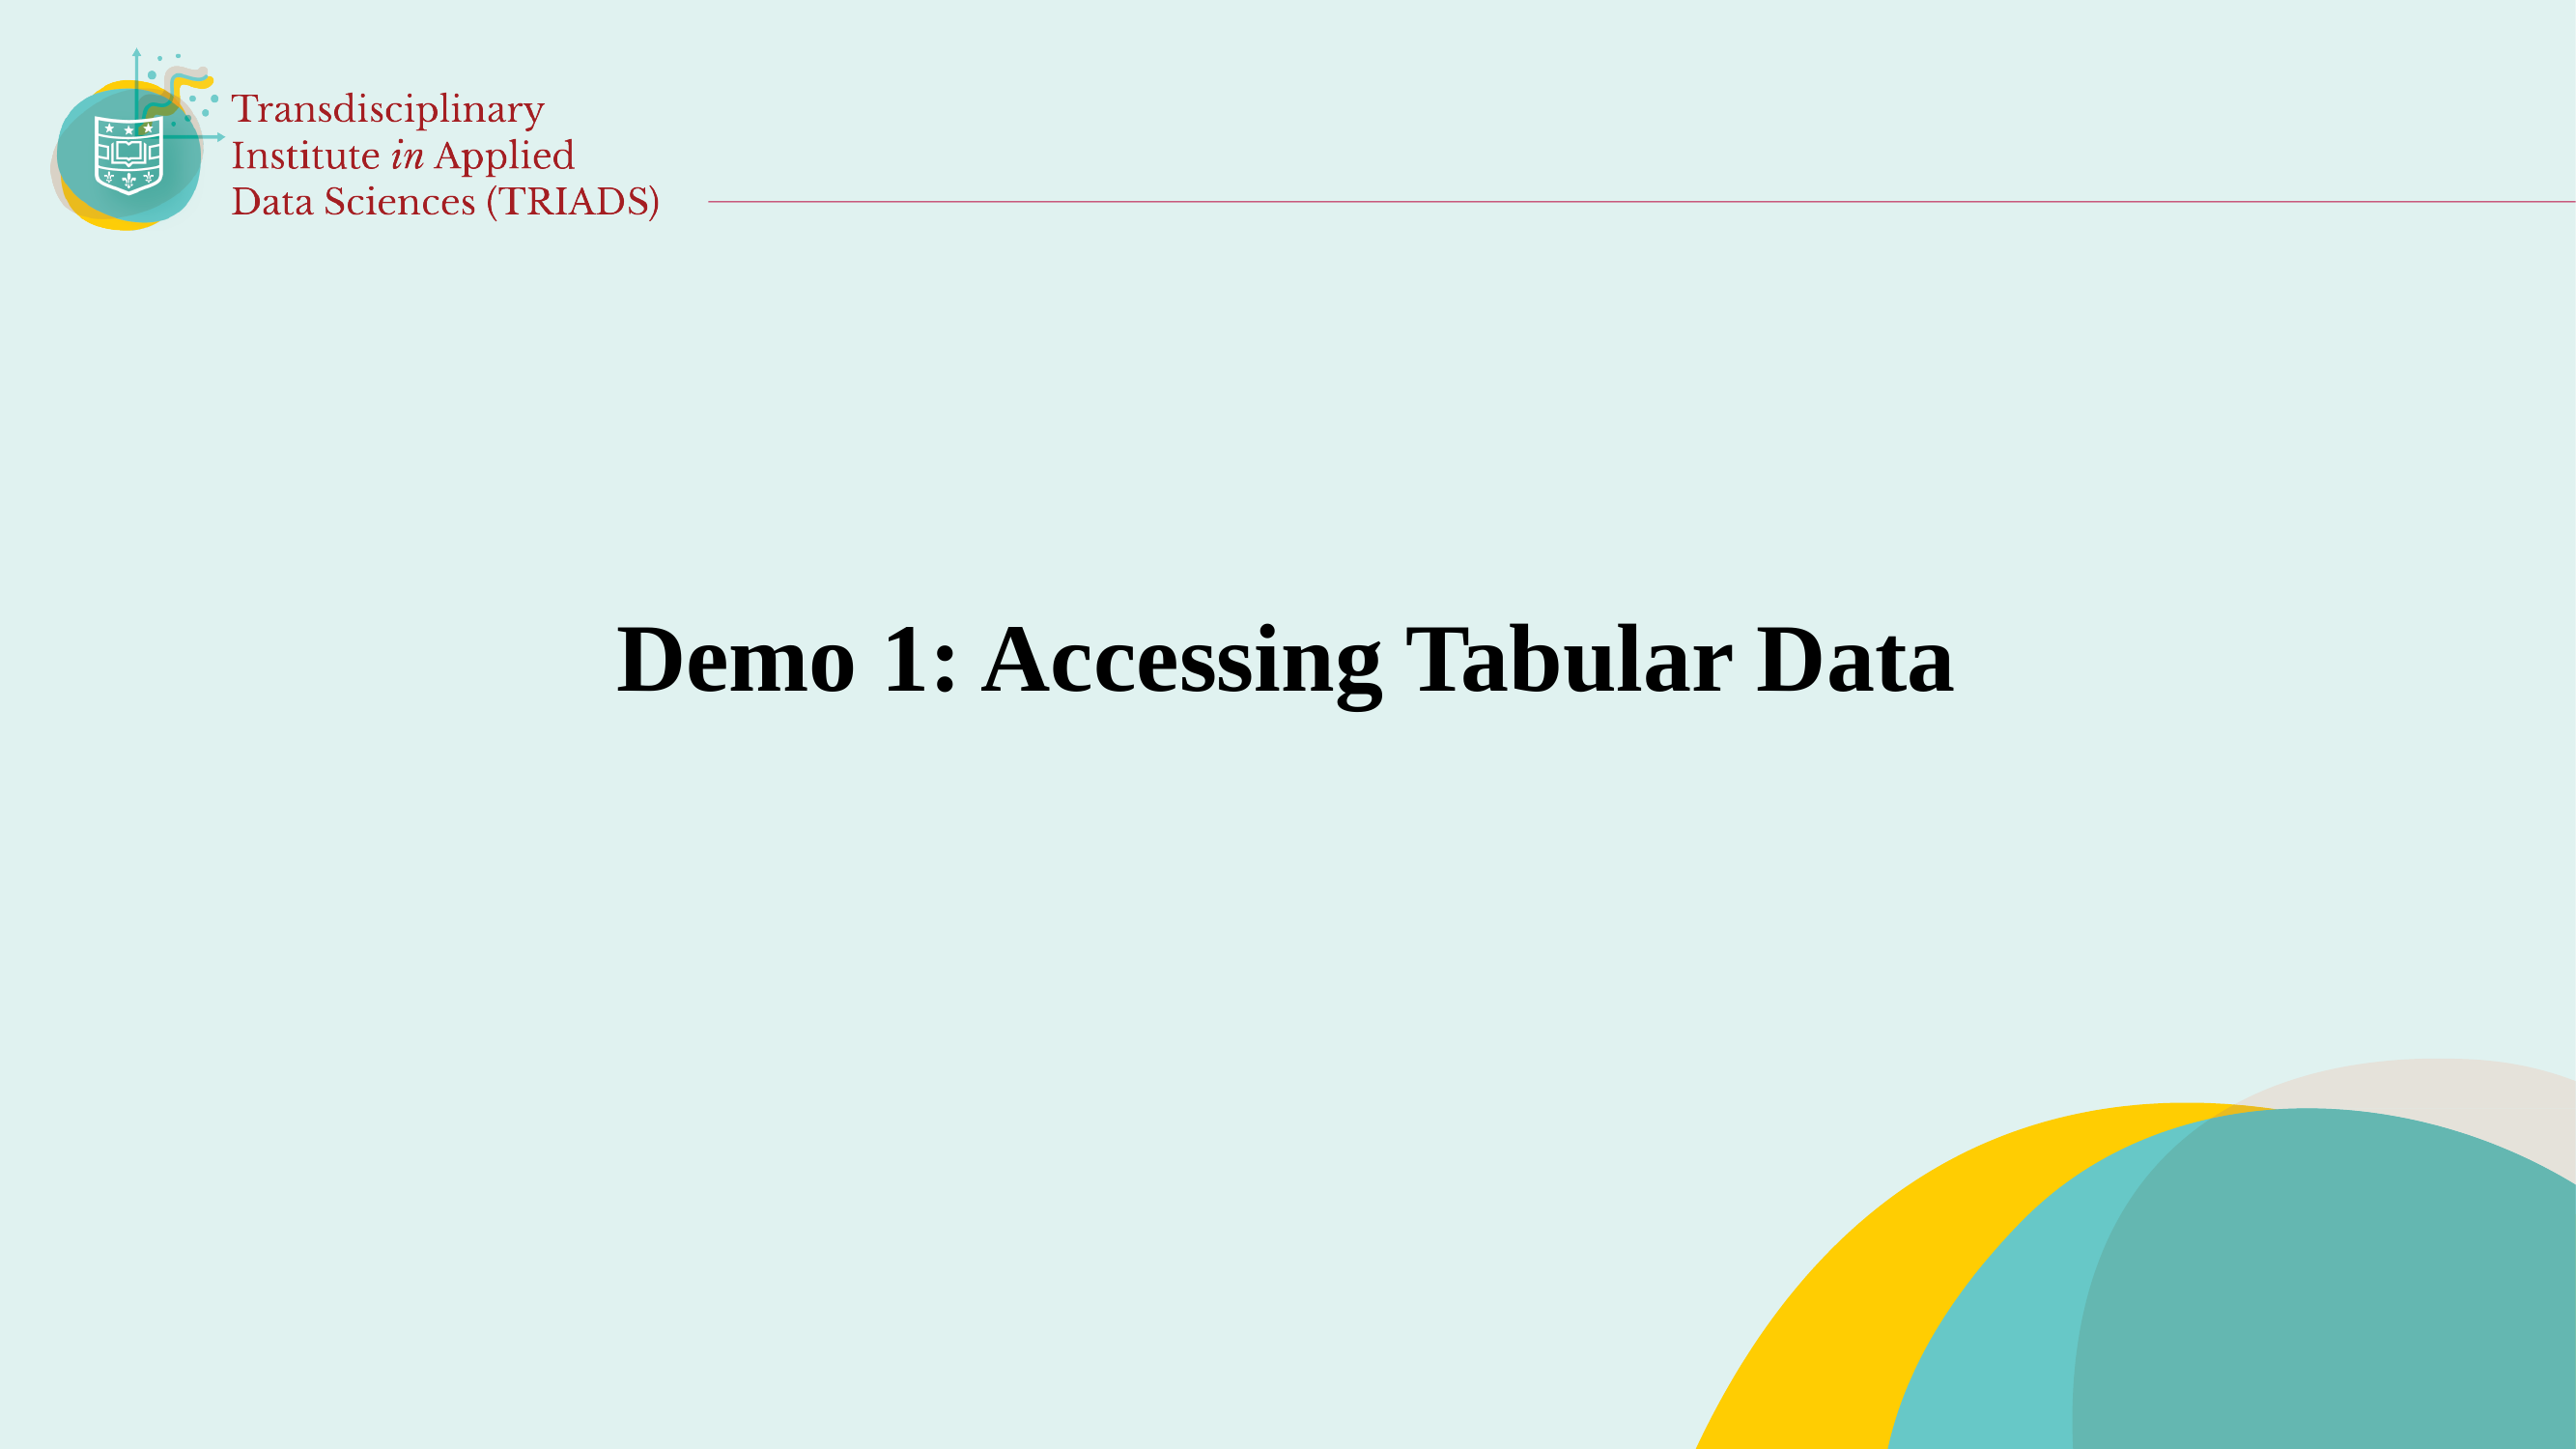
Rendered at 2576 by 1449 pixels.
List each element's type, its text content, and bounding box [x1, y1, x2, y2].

picture [49, 47, 659, 231]
text_box Demo 1: Accessing Tabular Data [270, 586, 2303, 718]
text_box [1695, 1058, 2576, 1449]
